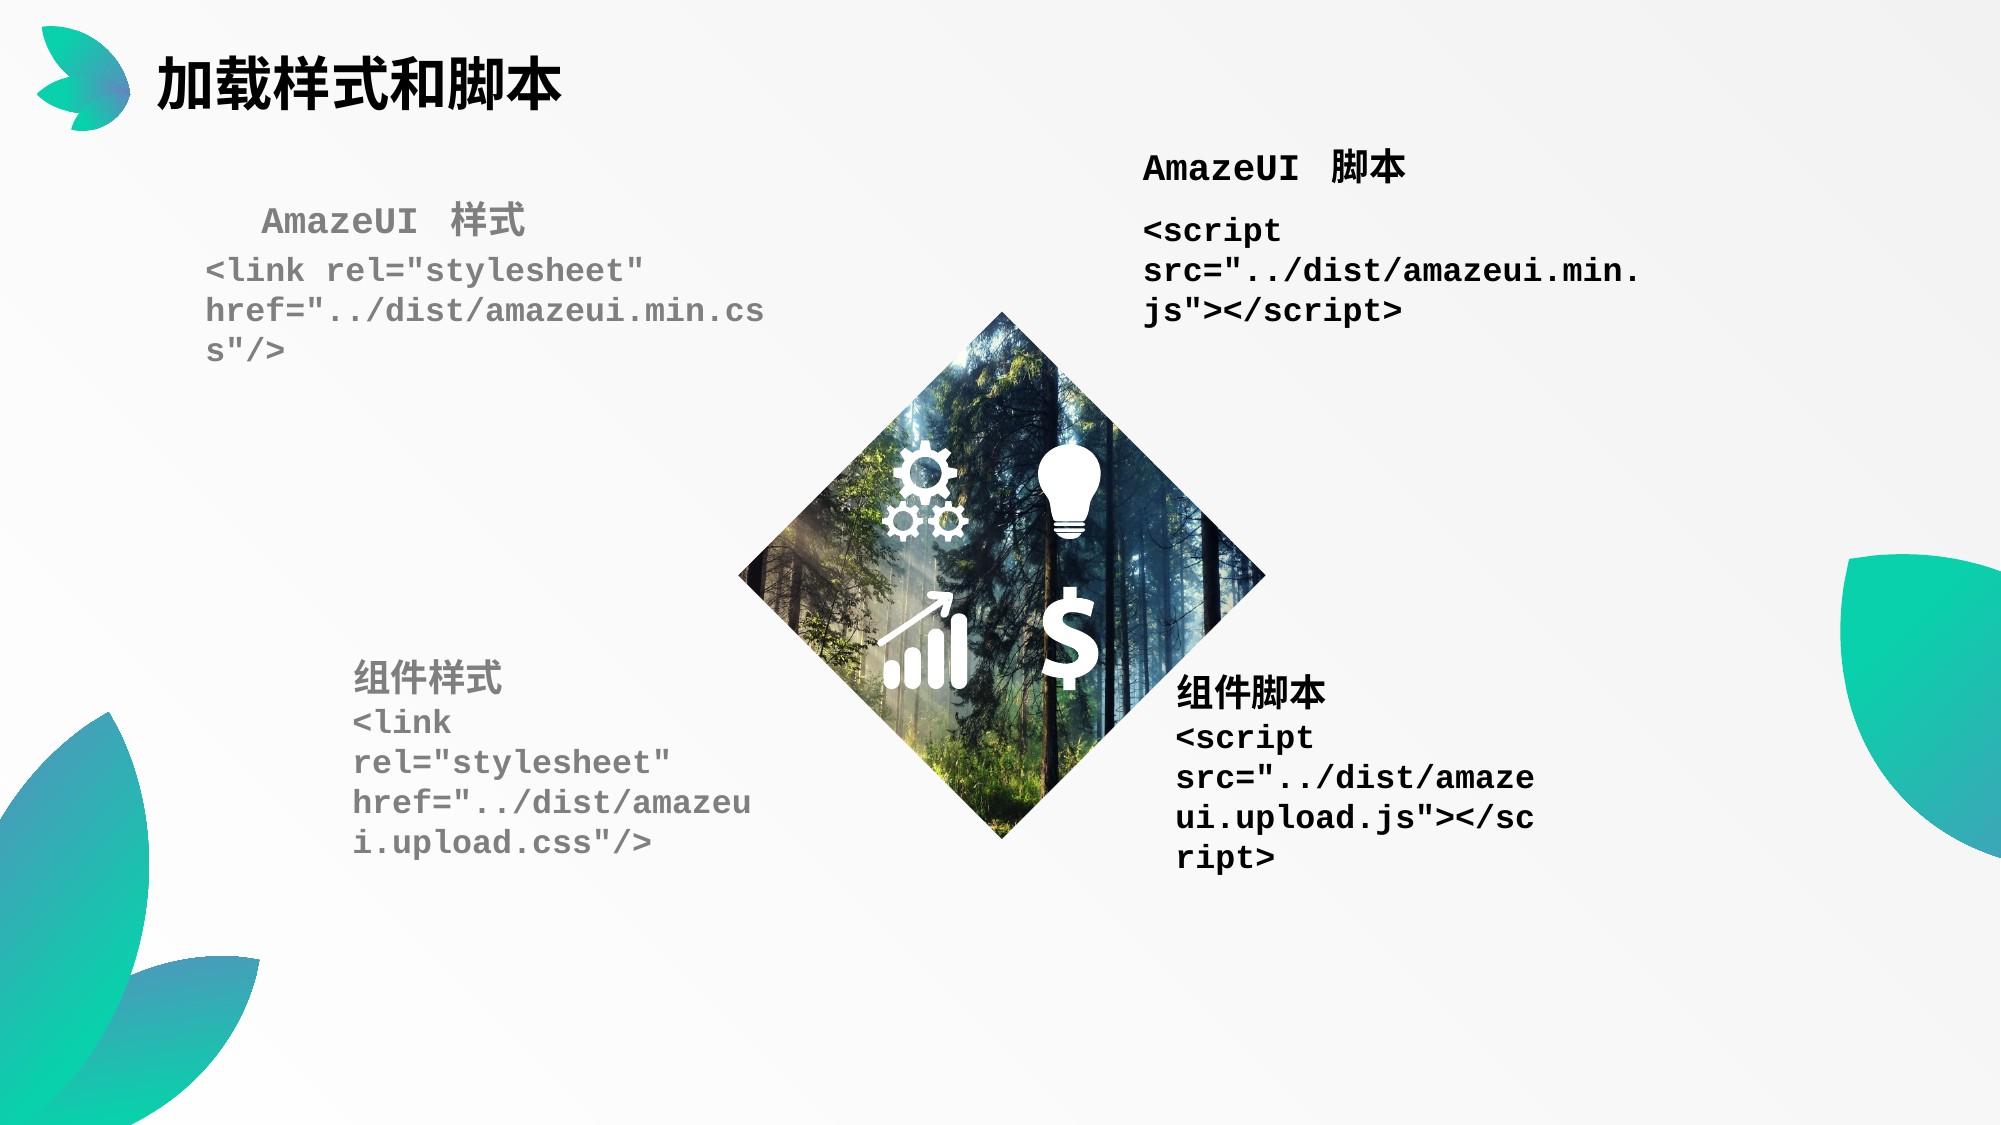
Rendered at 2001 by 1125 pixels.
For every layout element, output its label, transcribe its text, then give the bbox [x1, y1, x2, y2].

text_box [738, 311, 1266, 839]
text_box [0, 760, 286, 1088]
text_box <link rel="stylesheet" href="../dist/amazeui.upload.css"/> [337, 692, 775, 868]
text_box 组件脚本 [1161, 661, 1598, 722]
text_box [29, 38, 142, 126]
text_box AmazeUI 样式 [246, 188, 683, 240]
text_box <script src="../dist/amazeui.min.js"></script> [1128, 200, 1661, 335]
text_box <link rel="stylesheet" href="../dist/amazeui.min.css"/> [190, 240, 785, 376]
text_box <script src="../dist/amazeui.upload.js"></script> [1160, 707, 1556, 883]
text_box [1041, 586, 1099, 691]
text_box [881, 440, 969, 542]
text_box AmazeUI 脚本 [1128, 135, 1669, 196]
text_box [874, 590, 968, 690]
text_box [1840, 554, 2000, 858]
text_box 加载样式和脚本 [146, 40, 973, 125]
text_box 组件样式 [338, 646, 775, 692]
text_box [1036, 444, 1102, 541]
